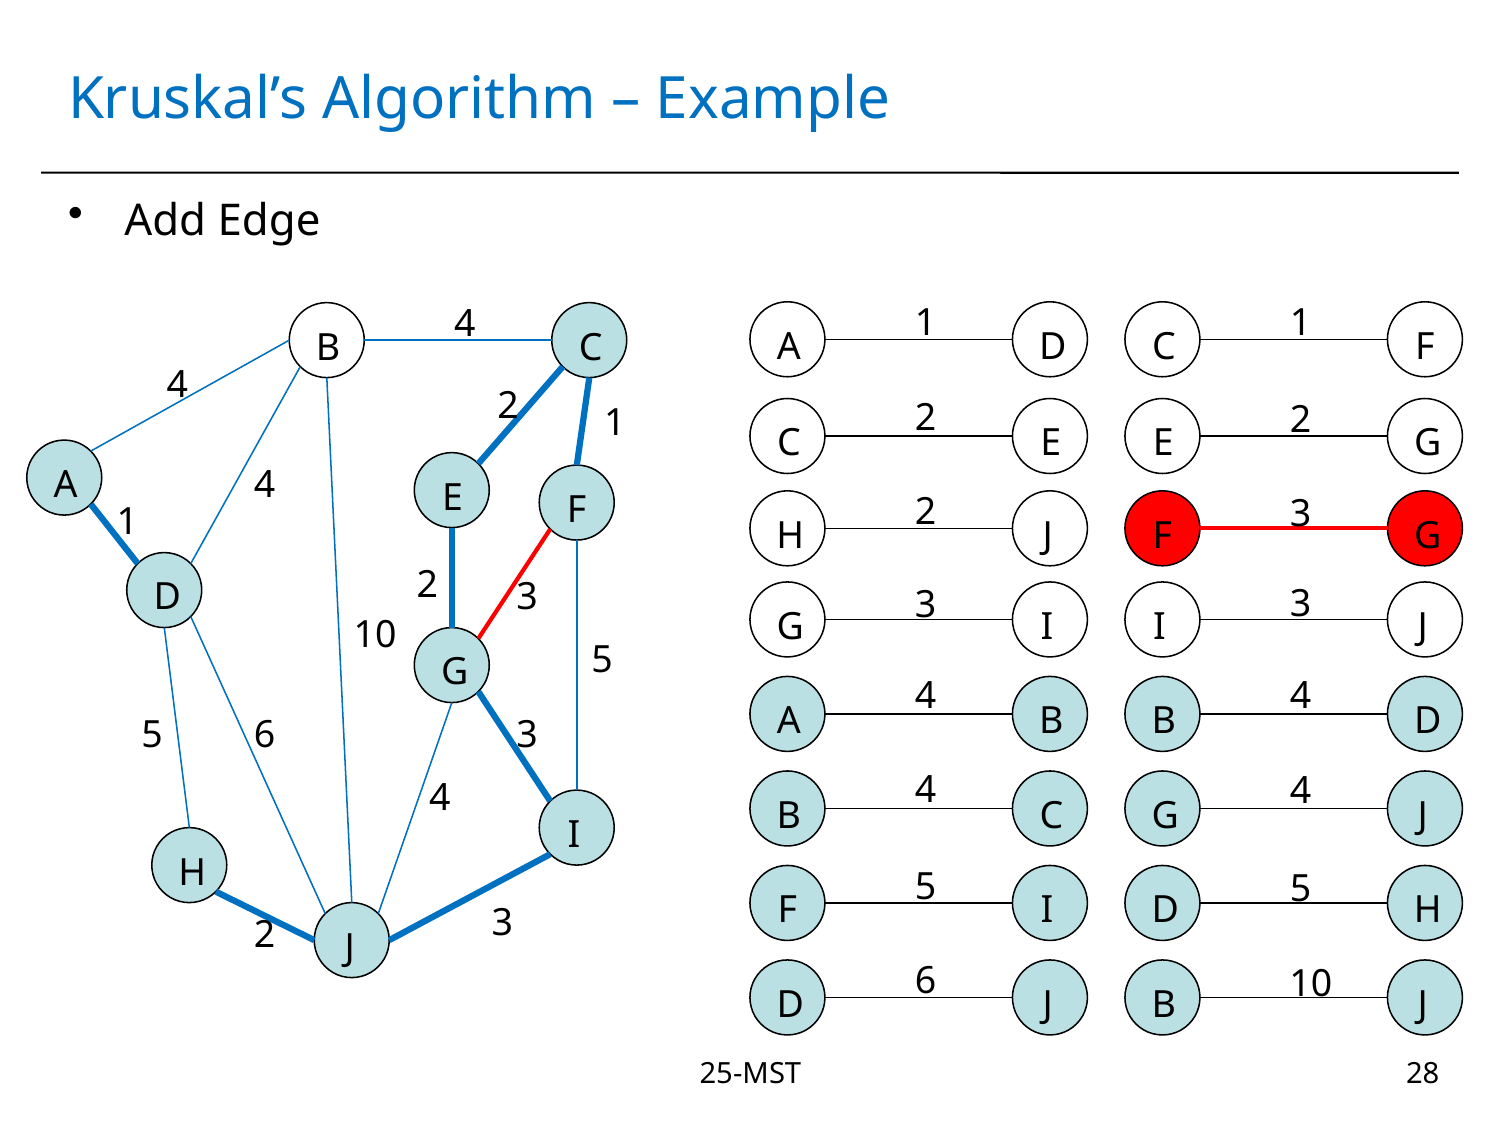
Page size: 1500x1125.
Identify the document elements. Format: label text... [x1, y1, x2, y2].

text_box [749, 948, 1463, 1036]
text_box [26, 291, 641, 978]
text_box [749, 663, 1463, 752]
slide_number 28 [1104, 1046, 1455, 1125]
footer 25-MST [502, 1046, 999, 1125]
list Add Edge [52, 184, 1448, 1024]
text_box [749, 479, 1463, 567]
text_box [749, 854, 1463, 941]
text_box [749, 385, 1463, 474]
title Kruskal’s Algorithm – Example [52, 30, 1448, 159]
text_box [749, 290, 1463, 378]
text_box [749, 759, 1463, 847]
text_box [749, 570, 1463, 658]
